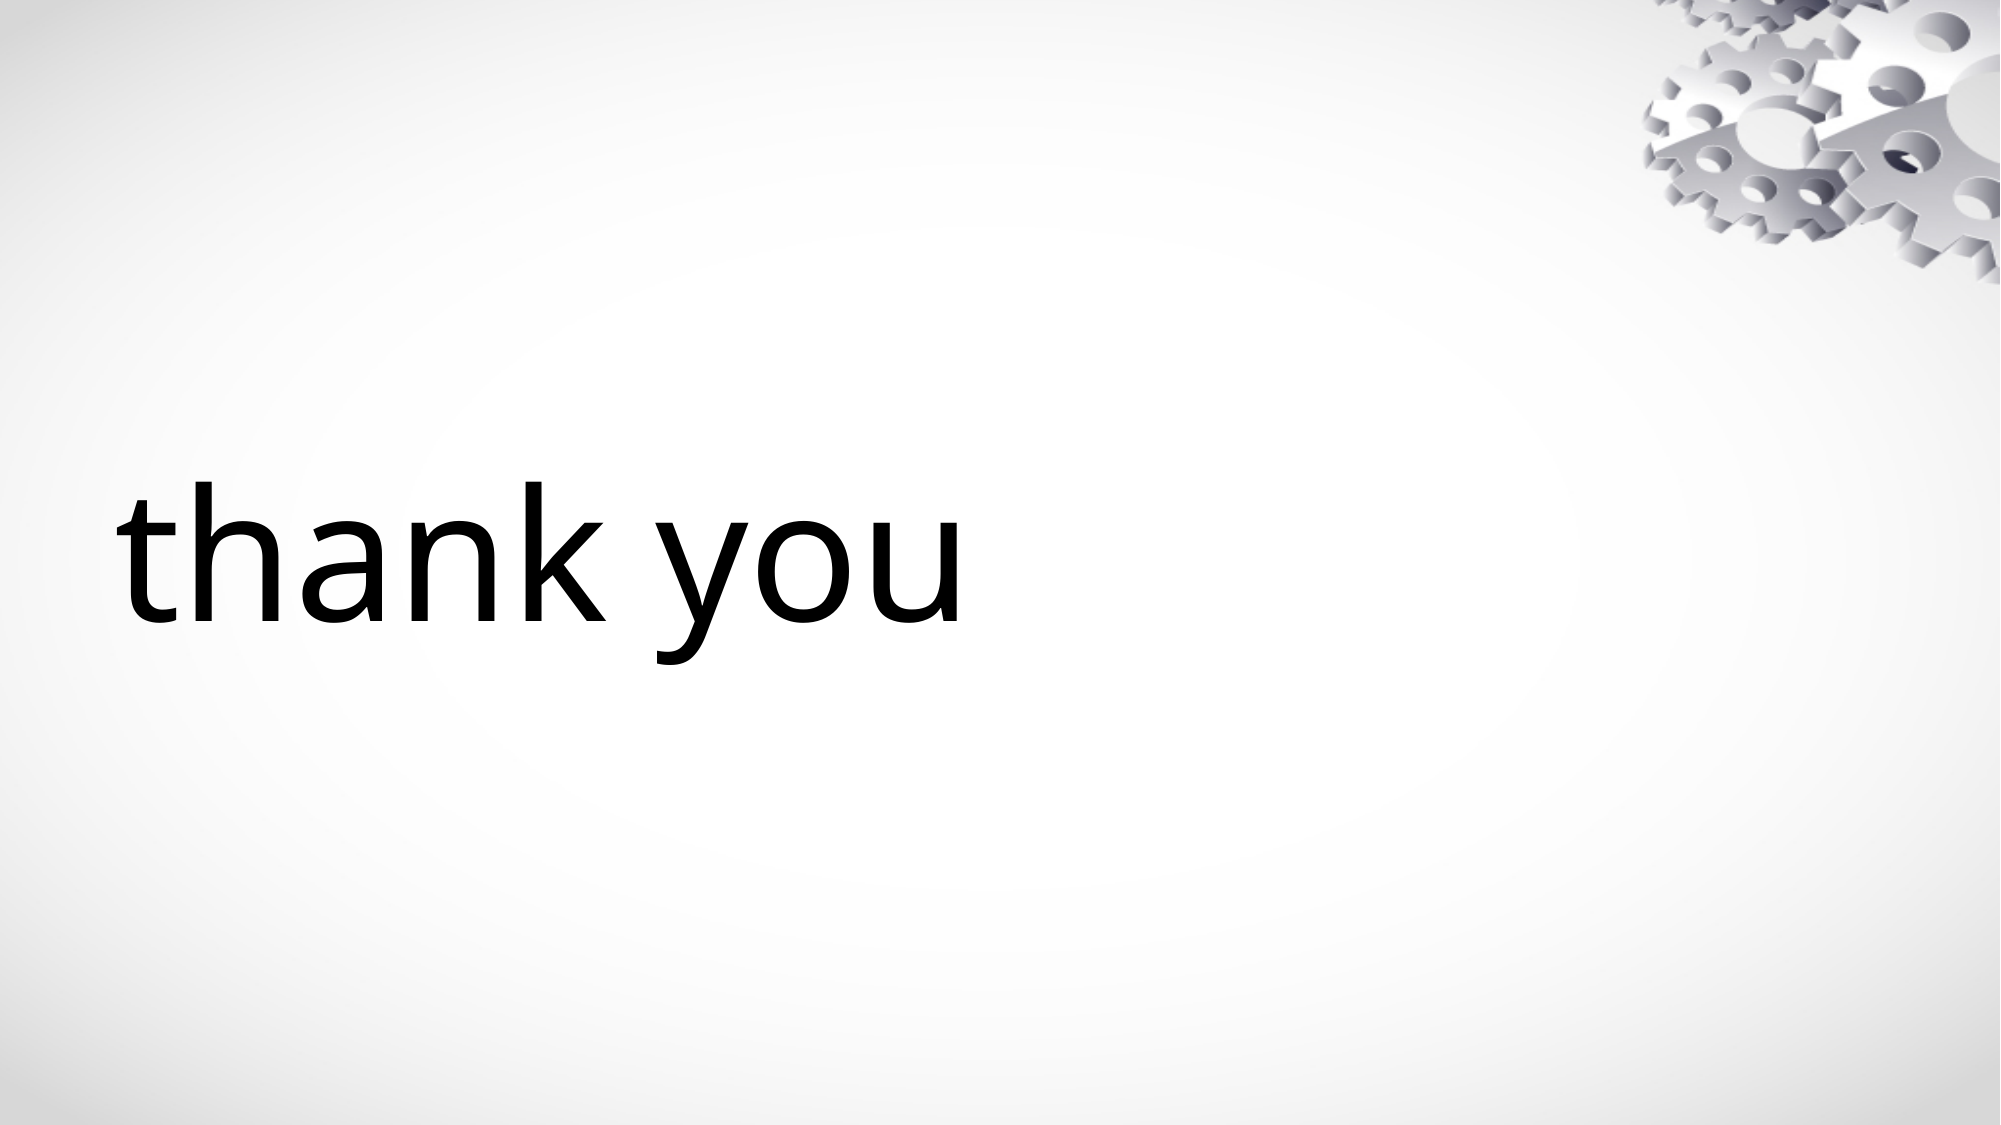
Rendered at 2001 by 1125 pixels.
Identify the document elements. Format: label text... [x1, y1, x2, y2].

picture [0, 0, 2000, 1125]
title thank you [99, 44, 1901, 1052]
